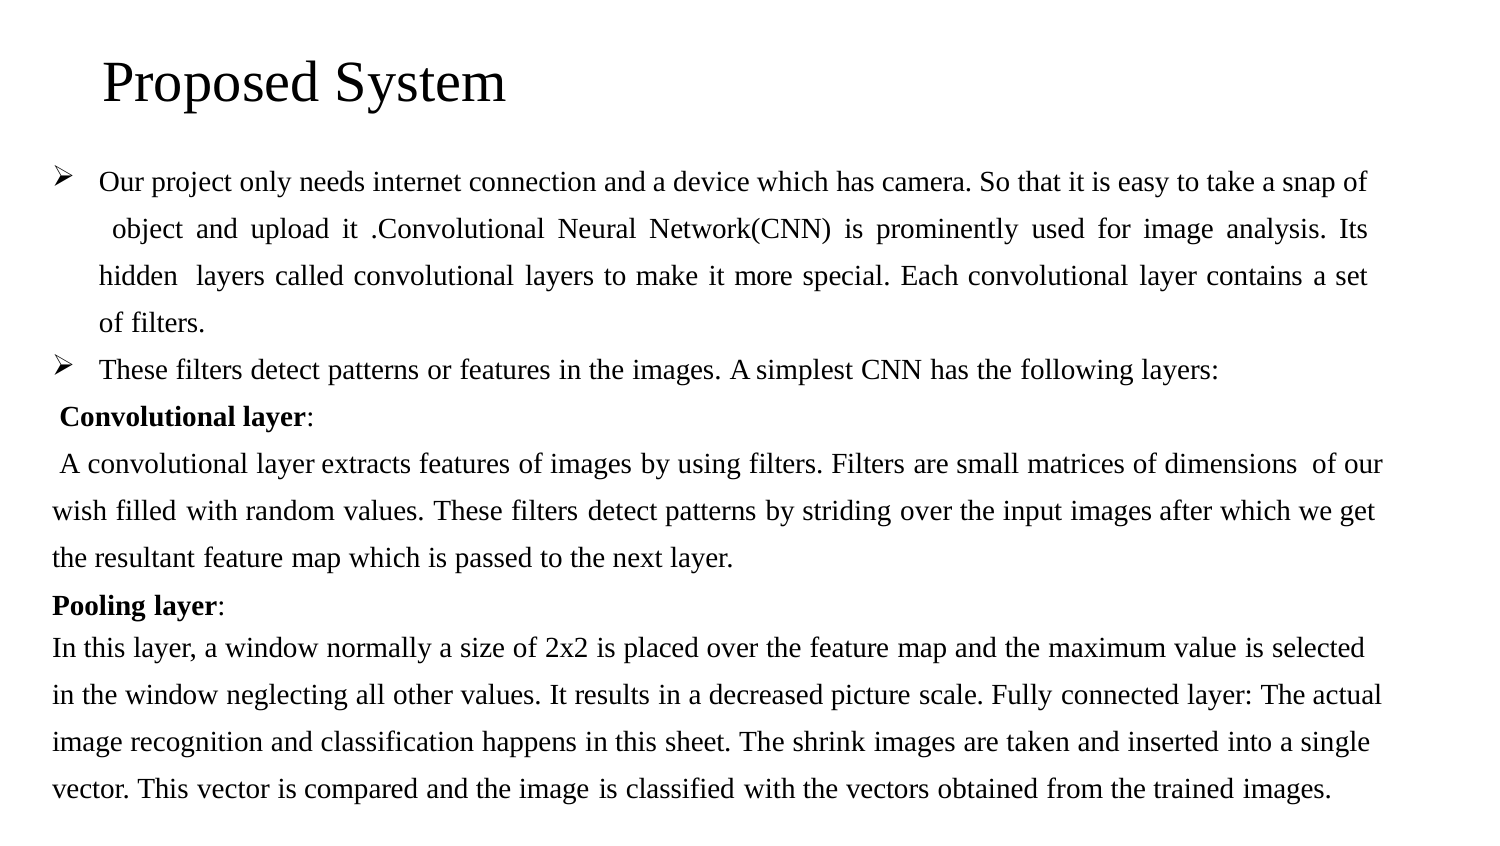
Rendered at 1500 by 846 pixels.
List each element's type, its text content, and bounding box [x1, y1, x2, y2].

title Proposed System [99, 4, 700, 147]
text_box Our project only needs internet connection and a device which has camera. So that it is easy to take a snap of object and upload it .Convolutional Neural Network(CNN) is prominently used for image analysis. Its hidden layers called convolutional layers to make it more special. Each convolutional layer contains a set of filters. These filters detect patterns or features in the images. A simplest CNN has the following layers: Convolutional layer: A convolutional layer extracts features of images by using filters. Filters are small matrices of dimensions of our wish filled with random values. These filters detect patterns by striding over the input images after which we get the resultant feature map which is passed to the next layer. Pooling layer: In this layer, a window normally a size of 2x2 is placed over the feature map and the maximum value is selected in the window neglecting all other values. It results in a decreased picture scale. Fully connected layer: The actual image recognition and classification happens in this sheet. The shrink images are taken and inserted into a single vector. This vector is compared and the image is classified with the vectors obtained from the trained images. [50, 147, 1415, 805]
